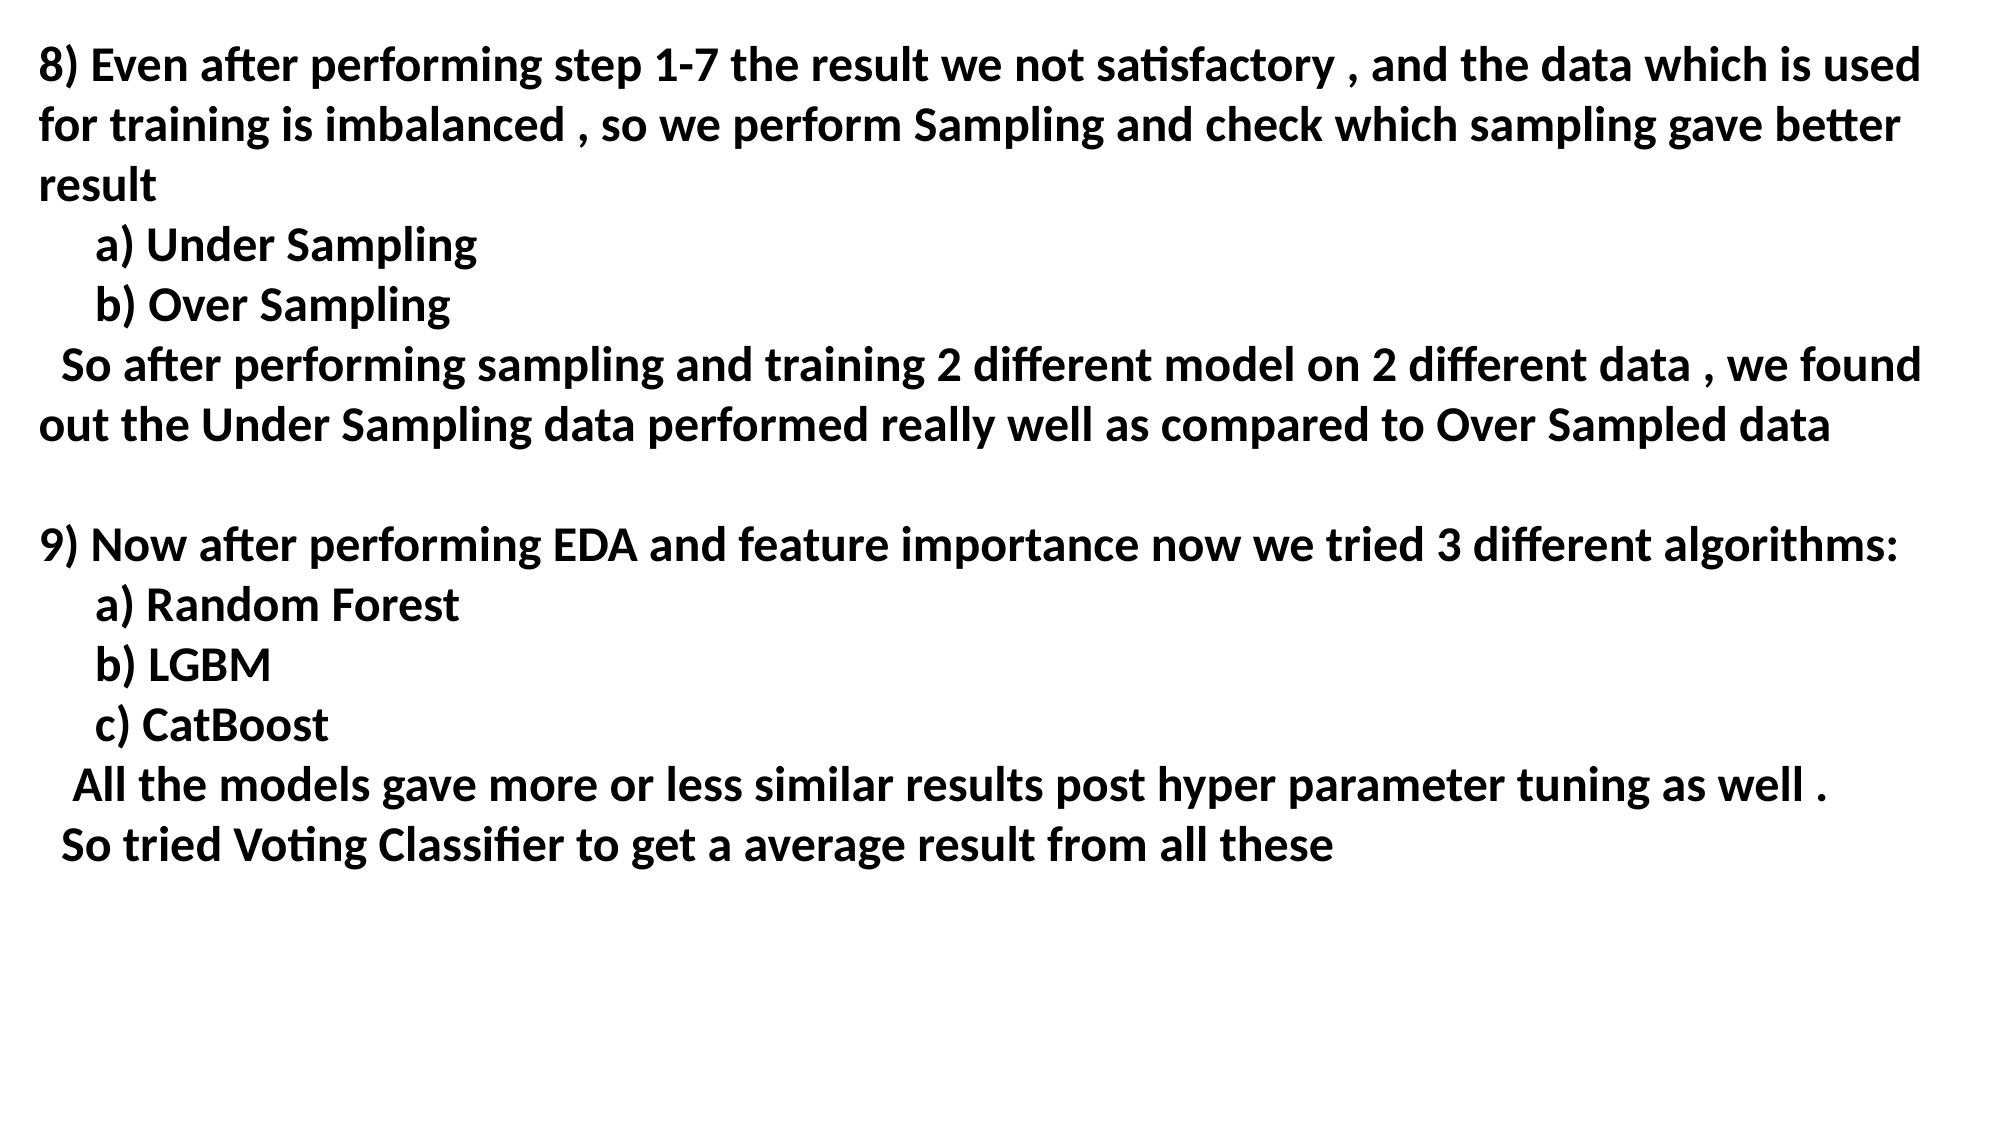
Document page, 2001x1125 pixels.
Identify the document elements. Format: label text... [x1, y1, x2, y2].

text_box 8) Even after performing step 1-7 the result we not satisfactory , and the data which is used for training is imbalanced , so we perform Sampling and check which sampling gave better result a) Under Sampling b) Over Sampling So after performing sampling and training 2 different model on 2 different data , we found out the Under Sampling data performed really well as compared to Over Sampled data 9) Now after performing EDA and feature importance now we tried 3 different algorithms: a) Random Forest b) LGBM c) CatBoost All the models gave more or less similar results post hyper parameter tuning as well . So tried Voting Classifier to get a average result from all these [23, 23, 1971, 879]
